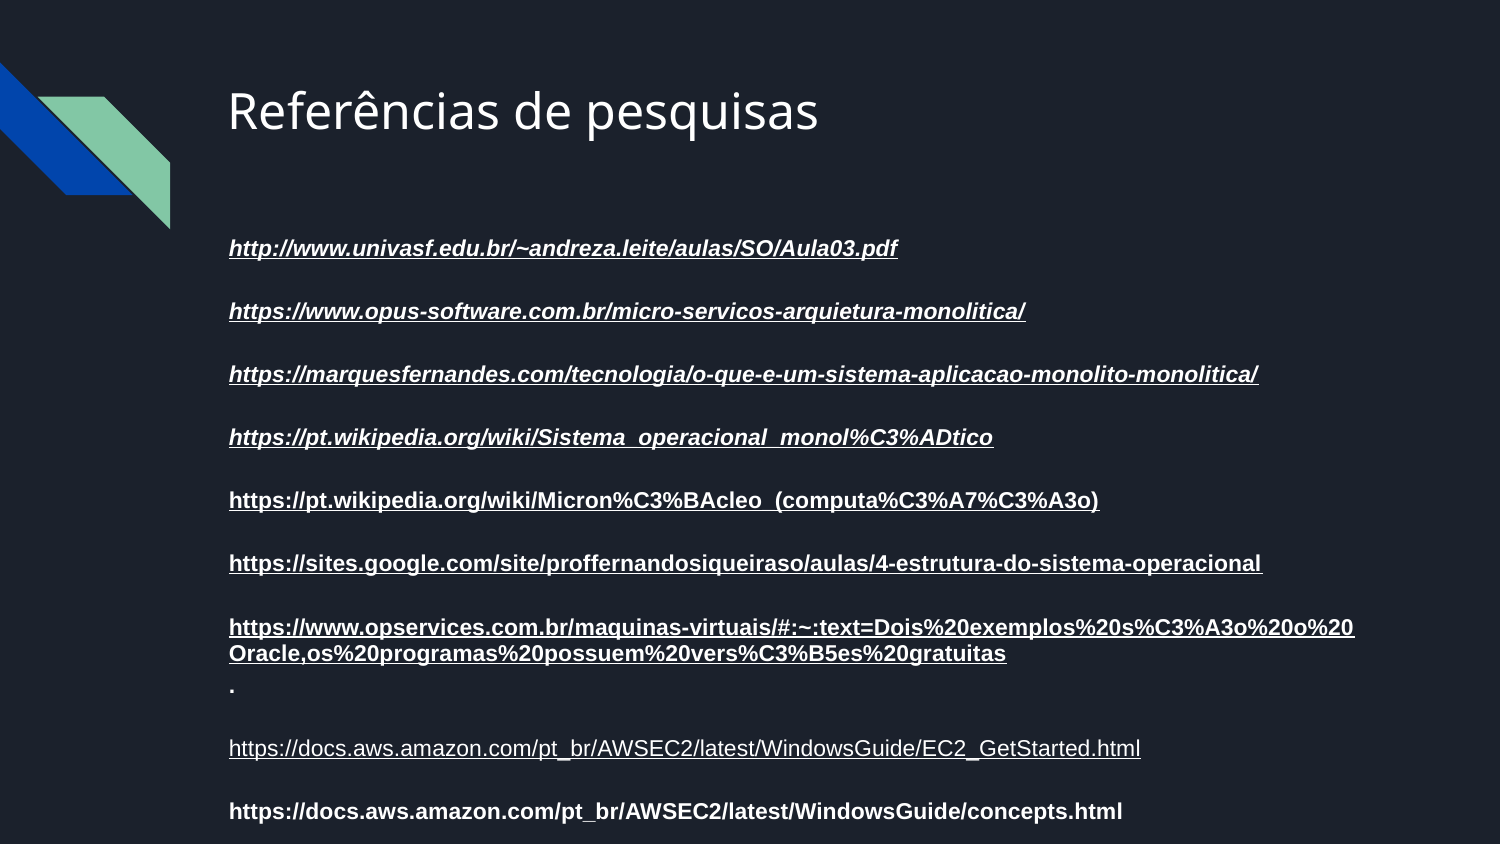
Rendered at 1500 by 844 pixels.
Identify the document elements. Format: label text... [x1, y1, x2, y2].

list http://www.univasf.edu.br/~andreza.leite/aulas/SO/Aula03.pdf https://www.opus-software.com.br/micro-servicos-arquietura-monolitica/ https://marquesfernandes.com/tecnologia/o-que-e-um-sistema-aplicacao-monolito-monolitica/ https://pt.wikipedia.org/wiki/Sistema_operacional_monol%C3%ADtico https://pt.wikipedia.org/wiki/Micron%C3%BAcleo_(computa%C3%A7%C3%A3o) https://sites.google.com/site/proffernandosiqueiraso/aulas/4-estrutura-do-sistema-operacional https://www.opservices.com.br/maquinas-virtuais/#:~:text=Dois%20exemplos%20s%C3%A3o%20o%20Oracle,os%20programas%20possuem%20vers%C3%B5es%20gratuitas. https://docs.aws.amazon.com/pt_br/AWSEC2/latest/WindowsGuide/EC2_GetStarted.html https://docs.aws.amazon.com/pt_br/AWSEC2/latest/WindowsGuide/concepts.html [176, 214, 1379, 809]
title Referências de pesquisas [212, 64, 1368, 214]
